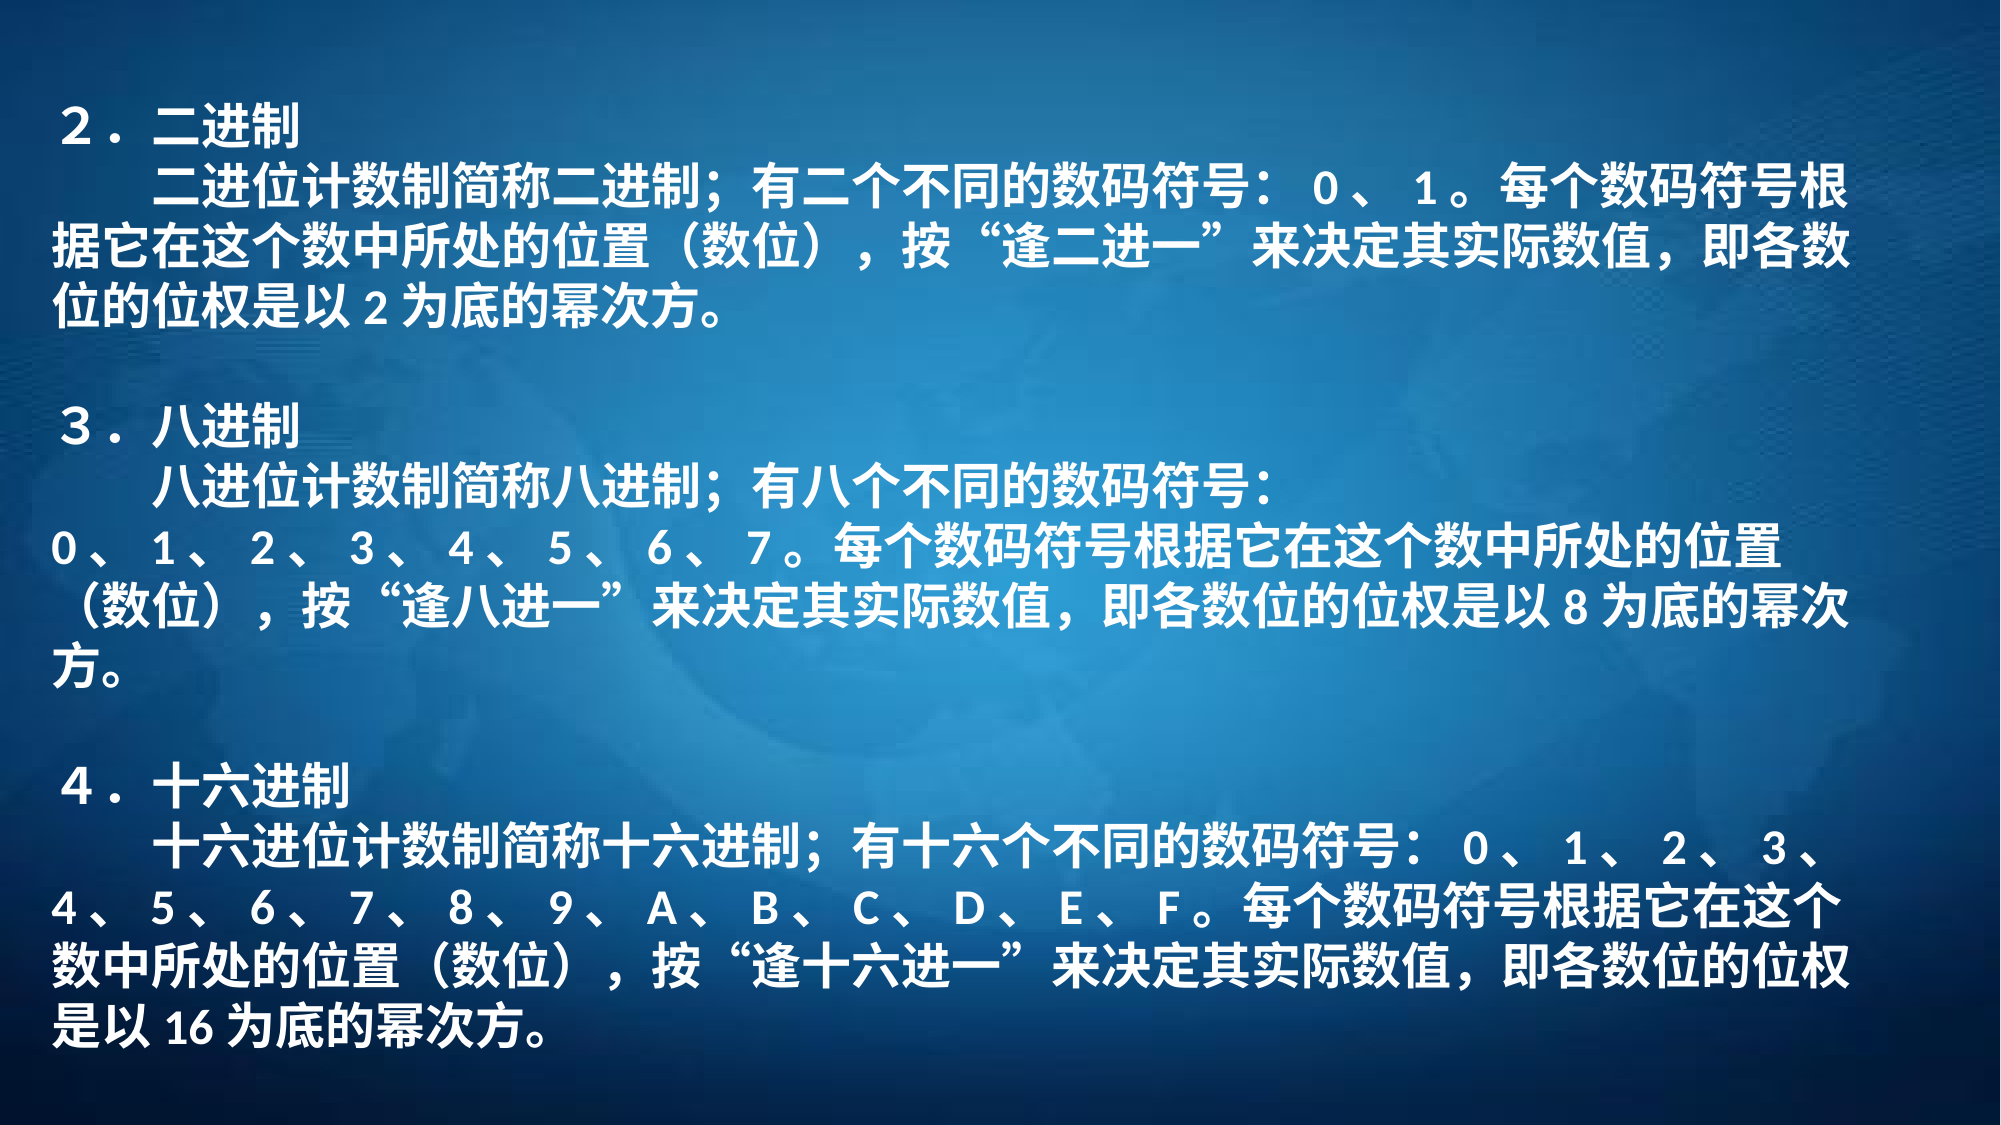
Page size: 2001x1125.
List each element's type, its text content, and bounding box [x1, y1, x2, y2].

picture [0, 0, 2001, 1125]
text_box ２．二进制 二进位计数制简称二进制；有二个不同的数码符号：0、1。每个数码符号根据它在这个数中所处的位置（数位），按“逢二进一”来决定其实际数值，即各数位的位权是以2为底的幂次方。 ３．八进制 八进位计数制简称八进制；有八个不同的数码符号：0、1、2、3、4、5、6、7。每个数码符号根据它在这个数中所处的位置（数位），按“逢八进一”来决定其实际数值，即各数位的位权是以8为底的幂次方。 ４．十六进制 十六进位计数制简称十六进制；有十六个不同的数码符号：0、1、2、3、4、5、6、7、8、9、A、B、C、D、E、F。每个数码符号根据它在这个数中所处的位置（数位），按“逢十六进一”来决定其实际数值，即各数位的位权是以16为底的幂次方。 [36, 87, 1872, 1062]
